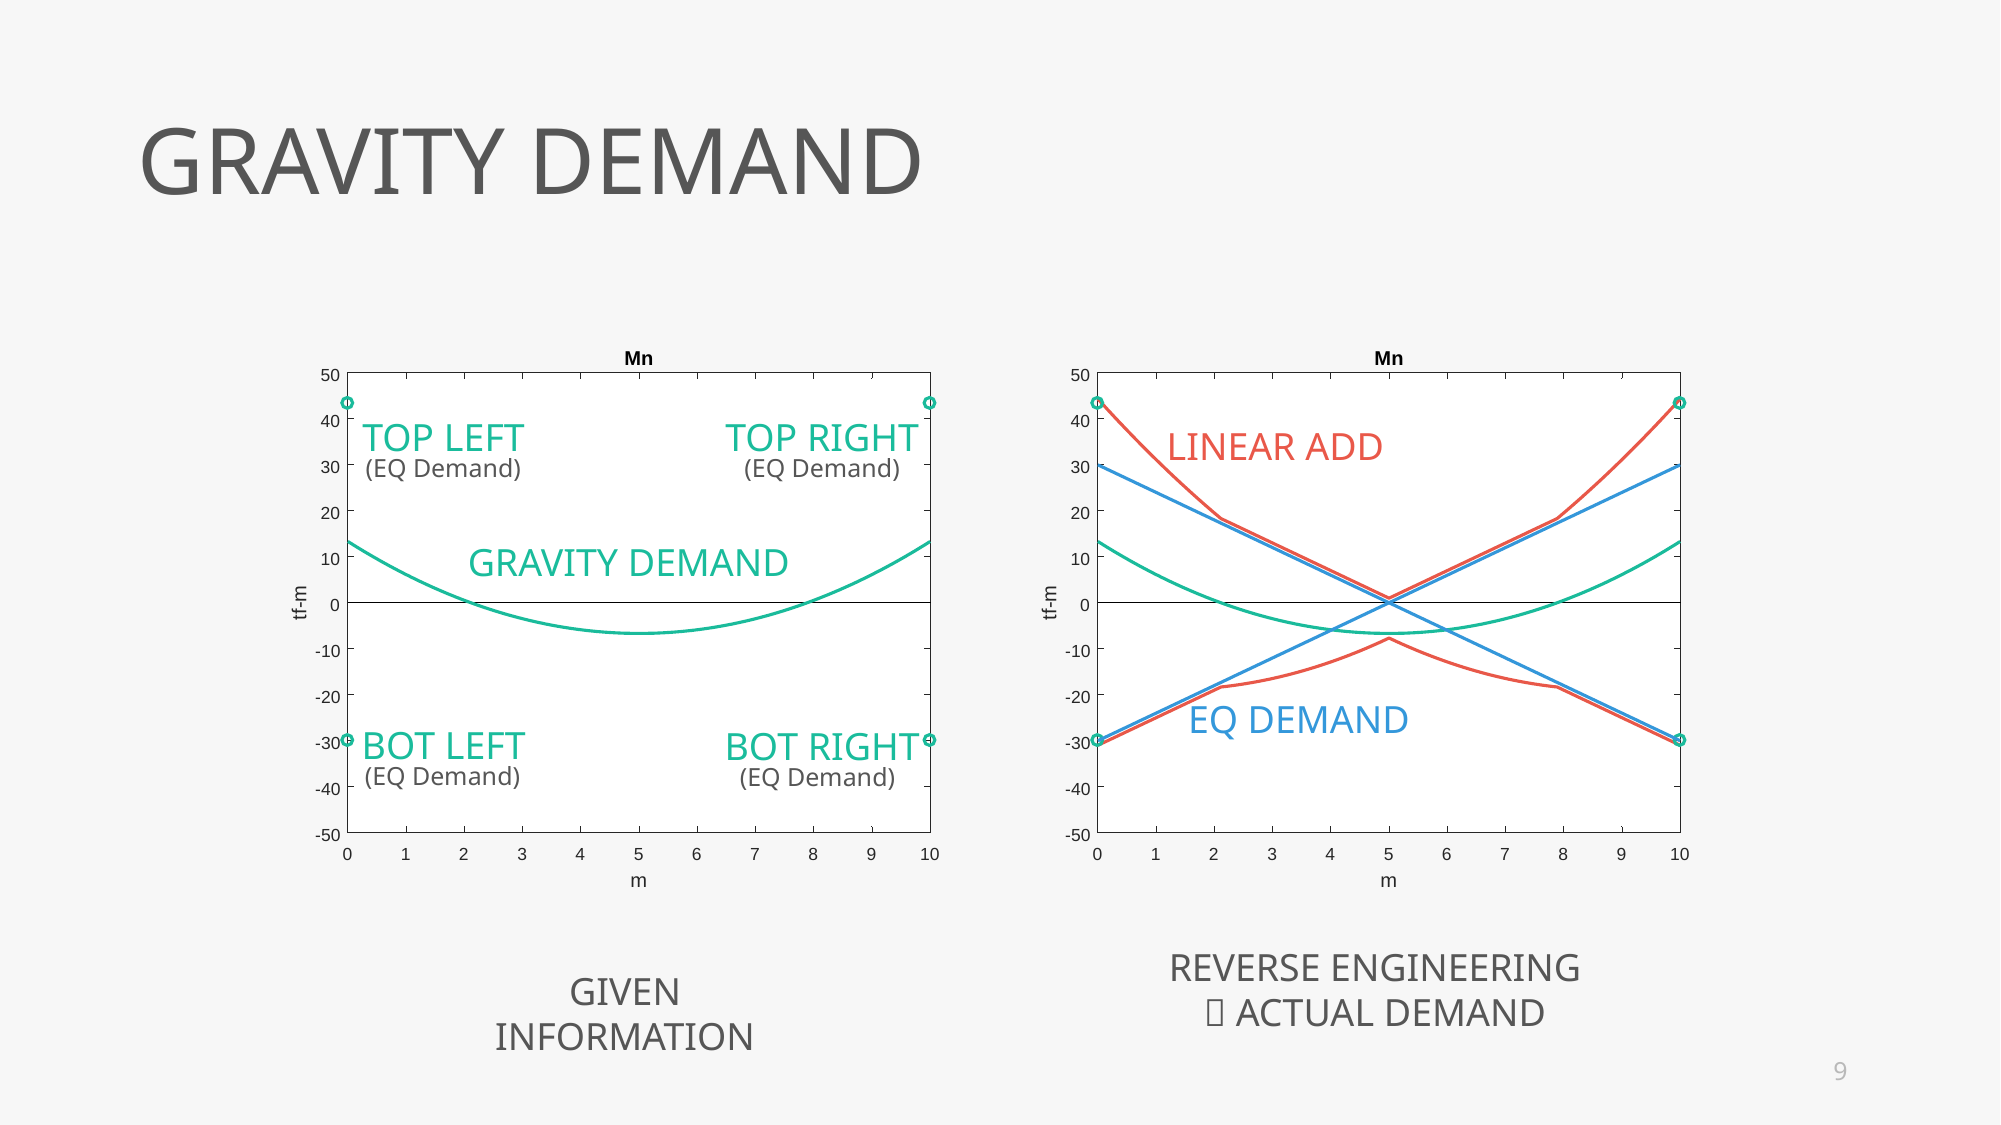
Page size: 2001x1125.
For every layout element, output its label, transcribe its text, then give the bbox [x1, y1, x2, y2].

text_box REVERSE ENGINEERING  ACTUAL DEMAND [1151, 936, 1599, 1042]
slide_number 9 [1412, 1042, 1863, 1103]
list GRAVITY DEMAND [137, 108, 1152, 224]
picture [249, 331, 1750, 894]
text_box GIVEN INFORMATION [426, 960, 823, 1065]
